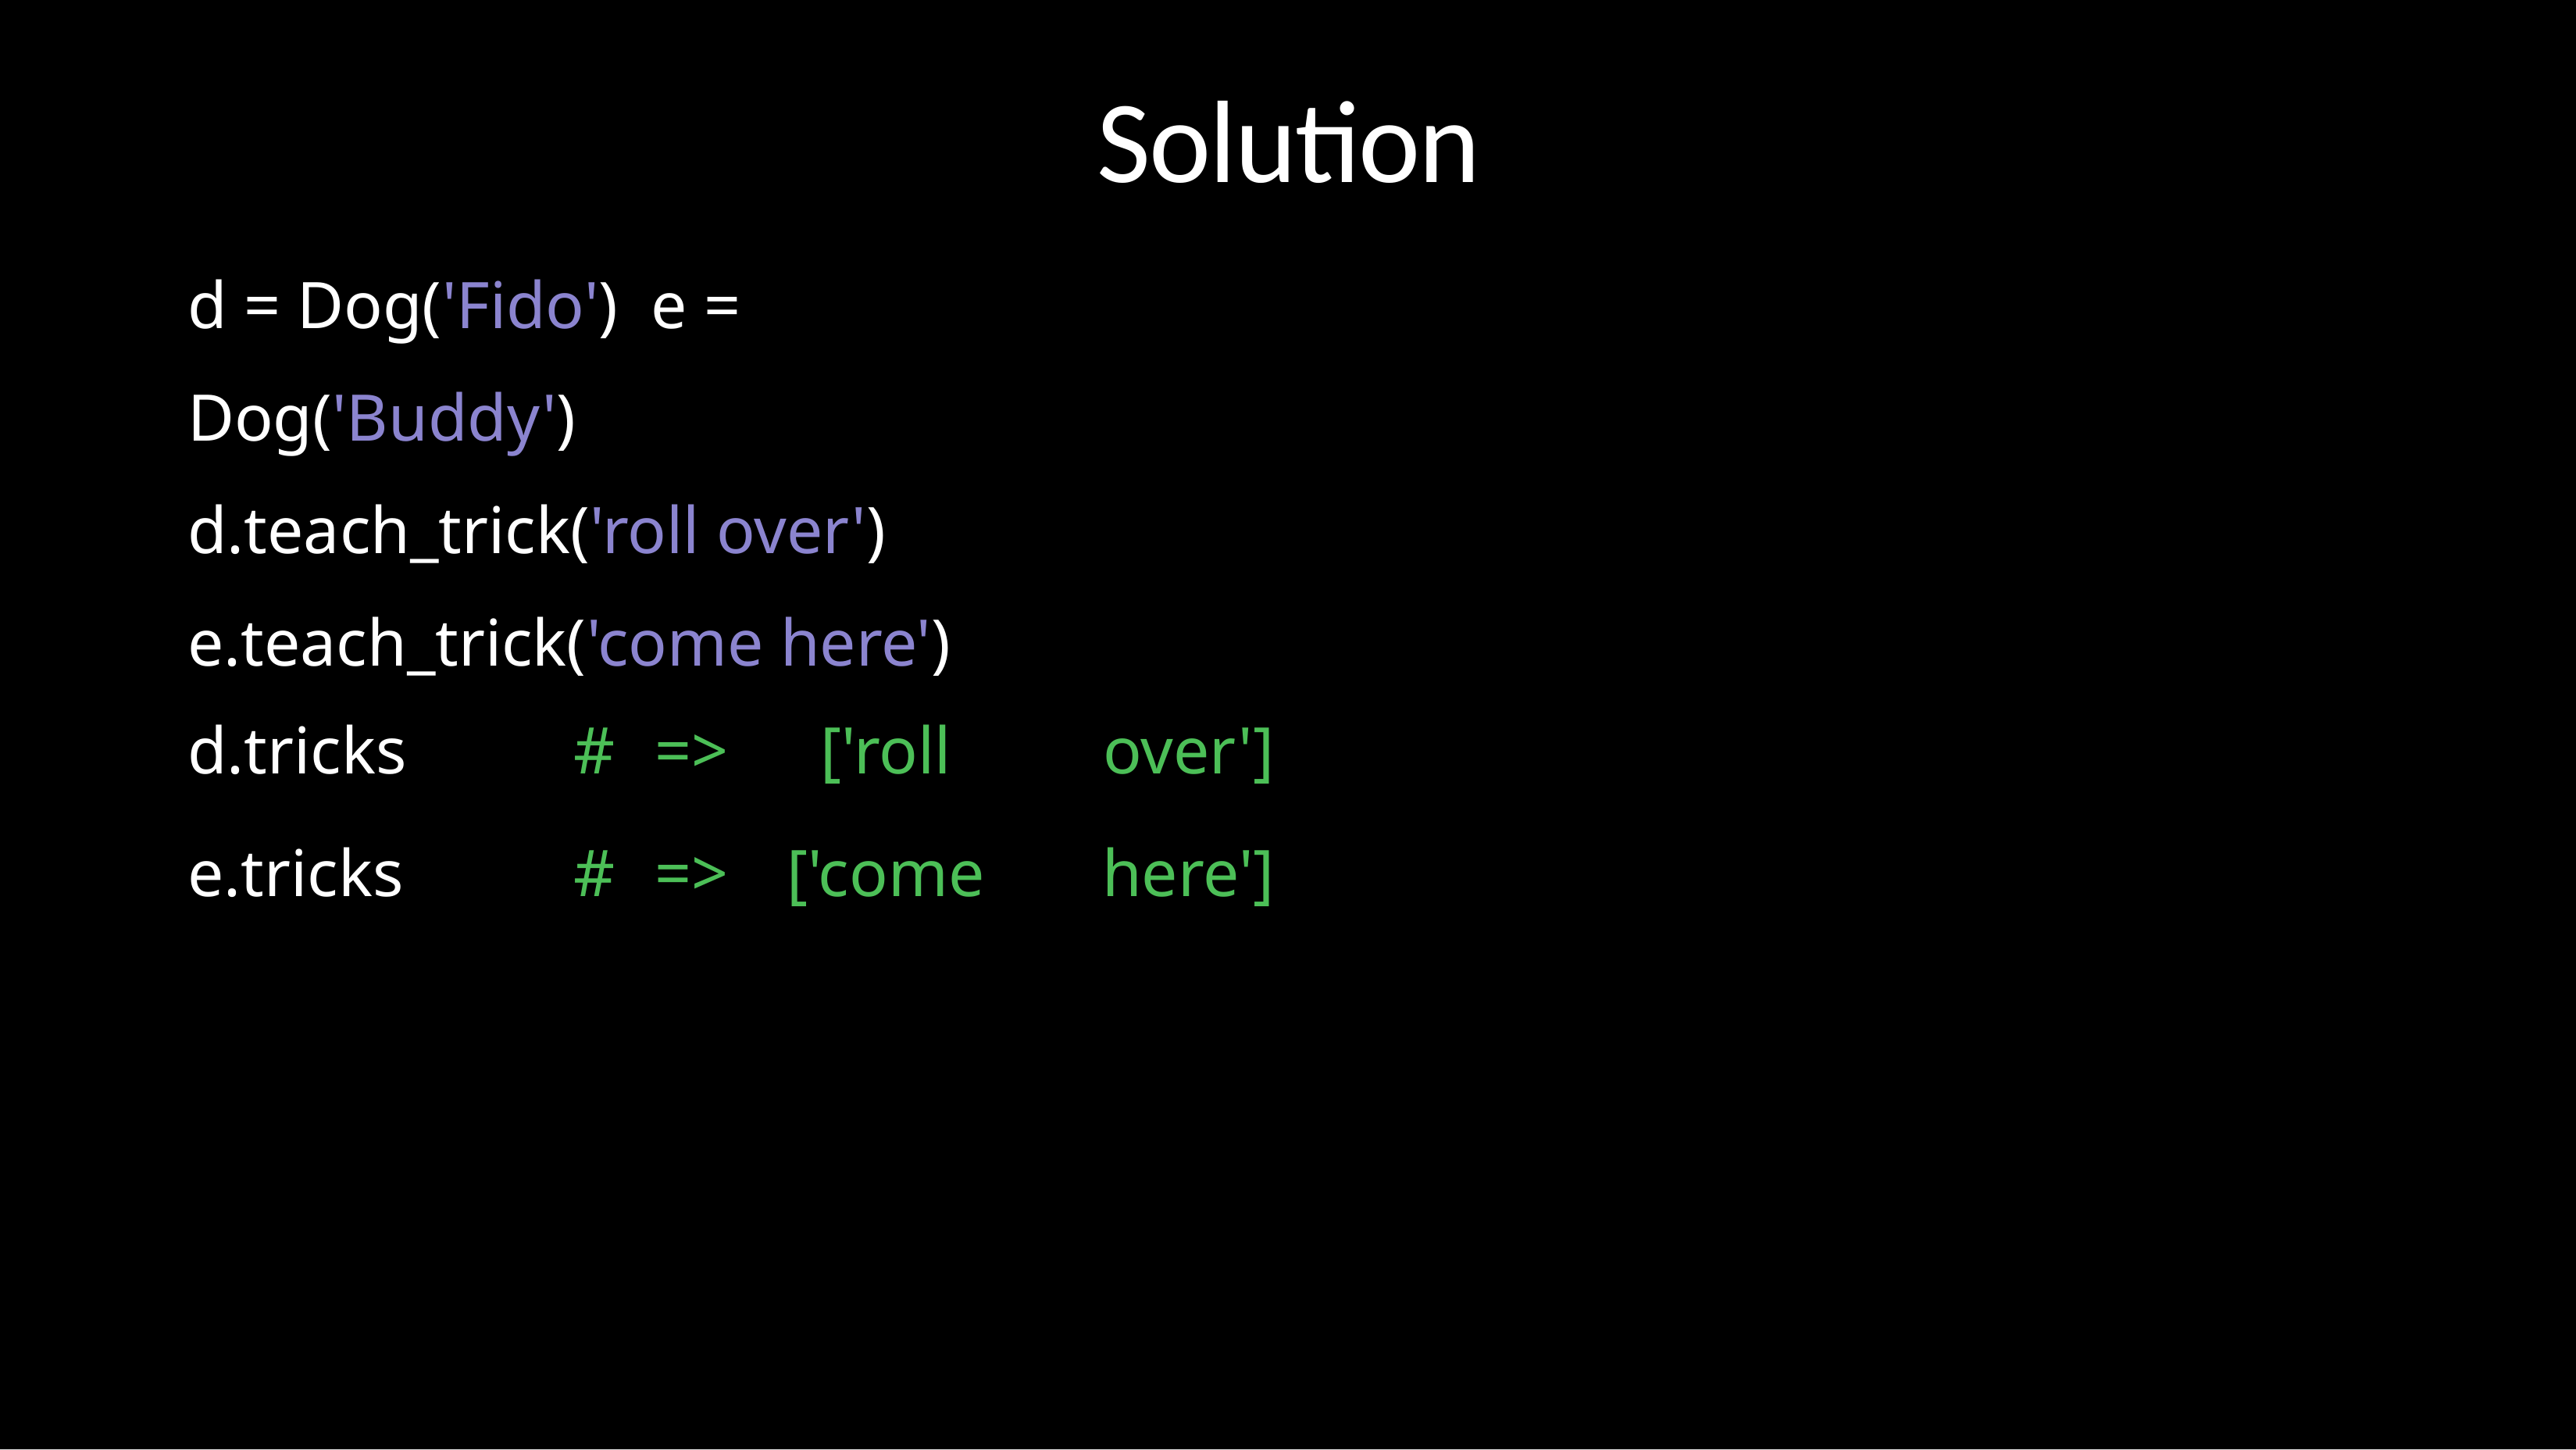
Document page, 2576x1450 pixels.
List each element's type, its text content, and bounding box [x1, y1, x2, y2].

table_cell e.tricks [184, 814, 537, 908]
table_cell => [633, 814, 750, 908]
text_box d = Dog('Fido') e = Dog('Buddy') d.teach_trick('roll over') e.teach_trick('come here') [186, 227, 1198, 680]
table_header # [537, 720, 633, 814]
table_header ['roll [750, 720, 1022, 814]
table_cell here'] [1022, 814, 1278, 908]
table_cell # [537, 814, 633, 908]
table_header => [633, 720, 750, 814]
table_header d.tricks [184, 720, 537, 814]
table_cell ['come [750, 814, 1022, 908]
title Solution [1094, 63, 1482, 308]
table_header over'] [1022, 720, 1278, 814]
